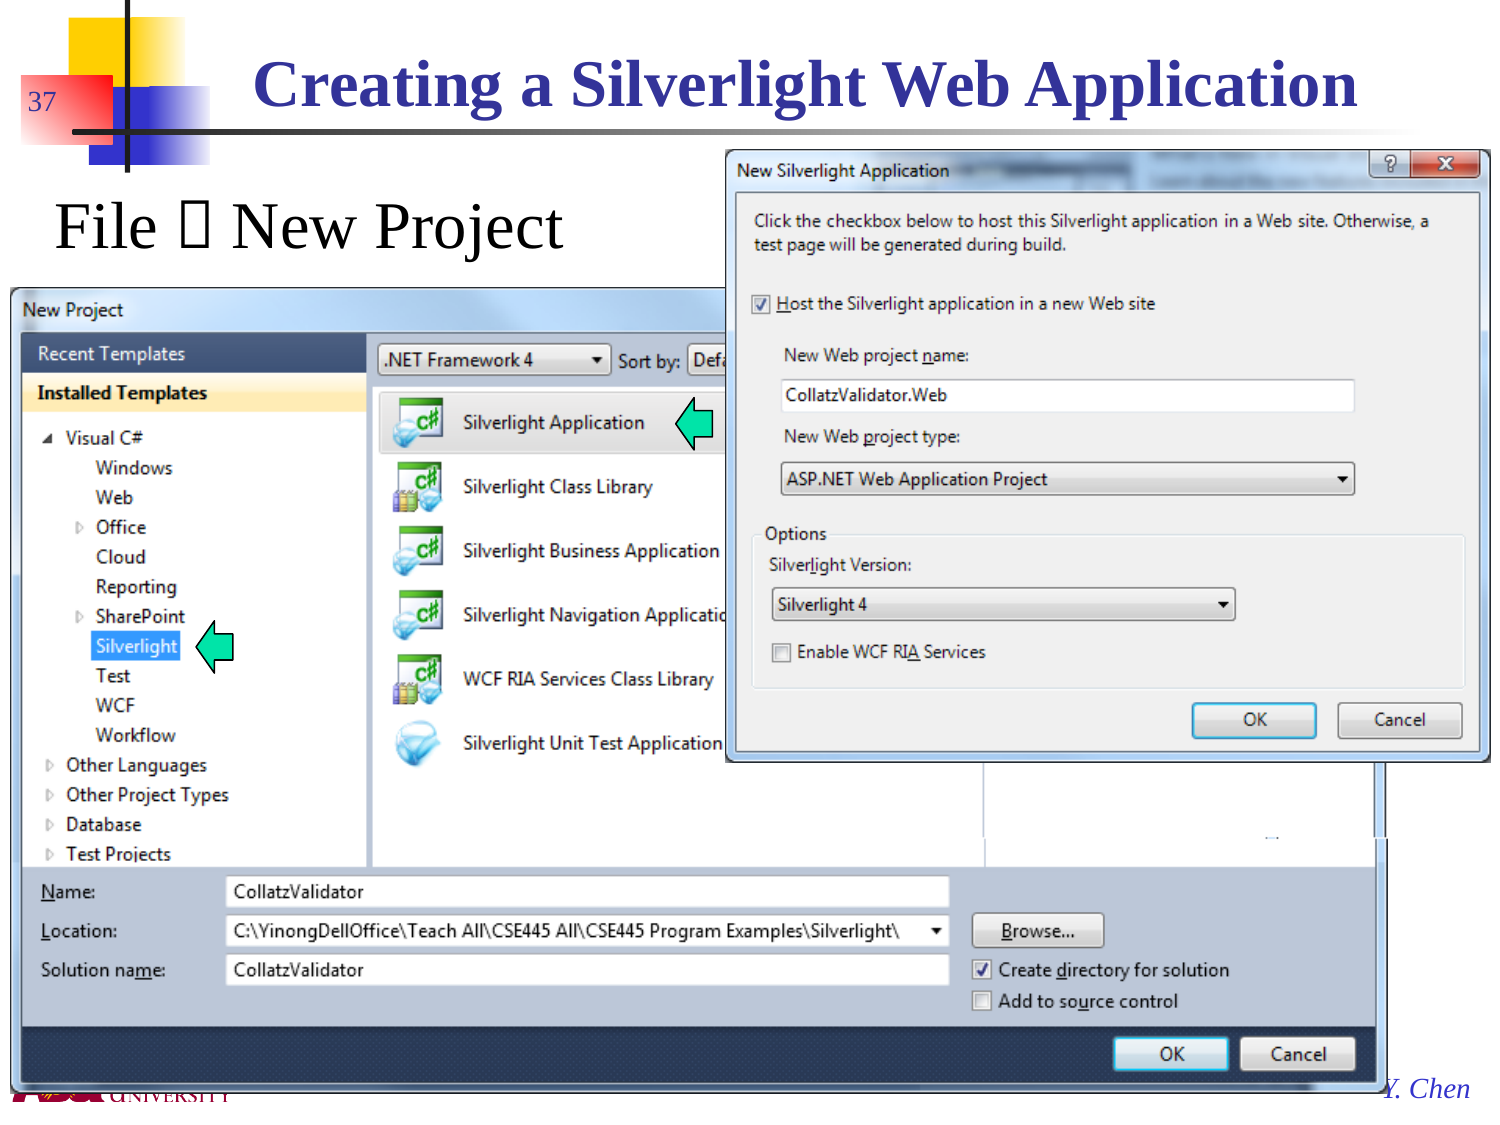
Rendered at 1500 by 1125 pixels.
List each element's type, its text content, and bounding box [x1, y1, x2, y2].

title Creating a Silverlight Web Application [237, 24, 1488, 128]
picture [10, 149, 1491, 1102]
text_box File  New Project [39, 174, 580, 270]
slide_number 37 [12, 49, 126, 126]
